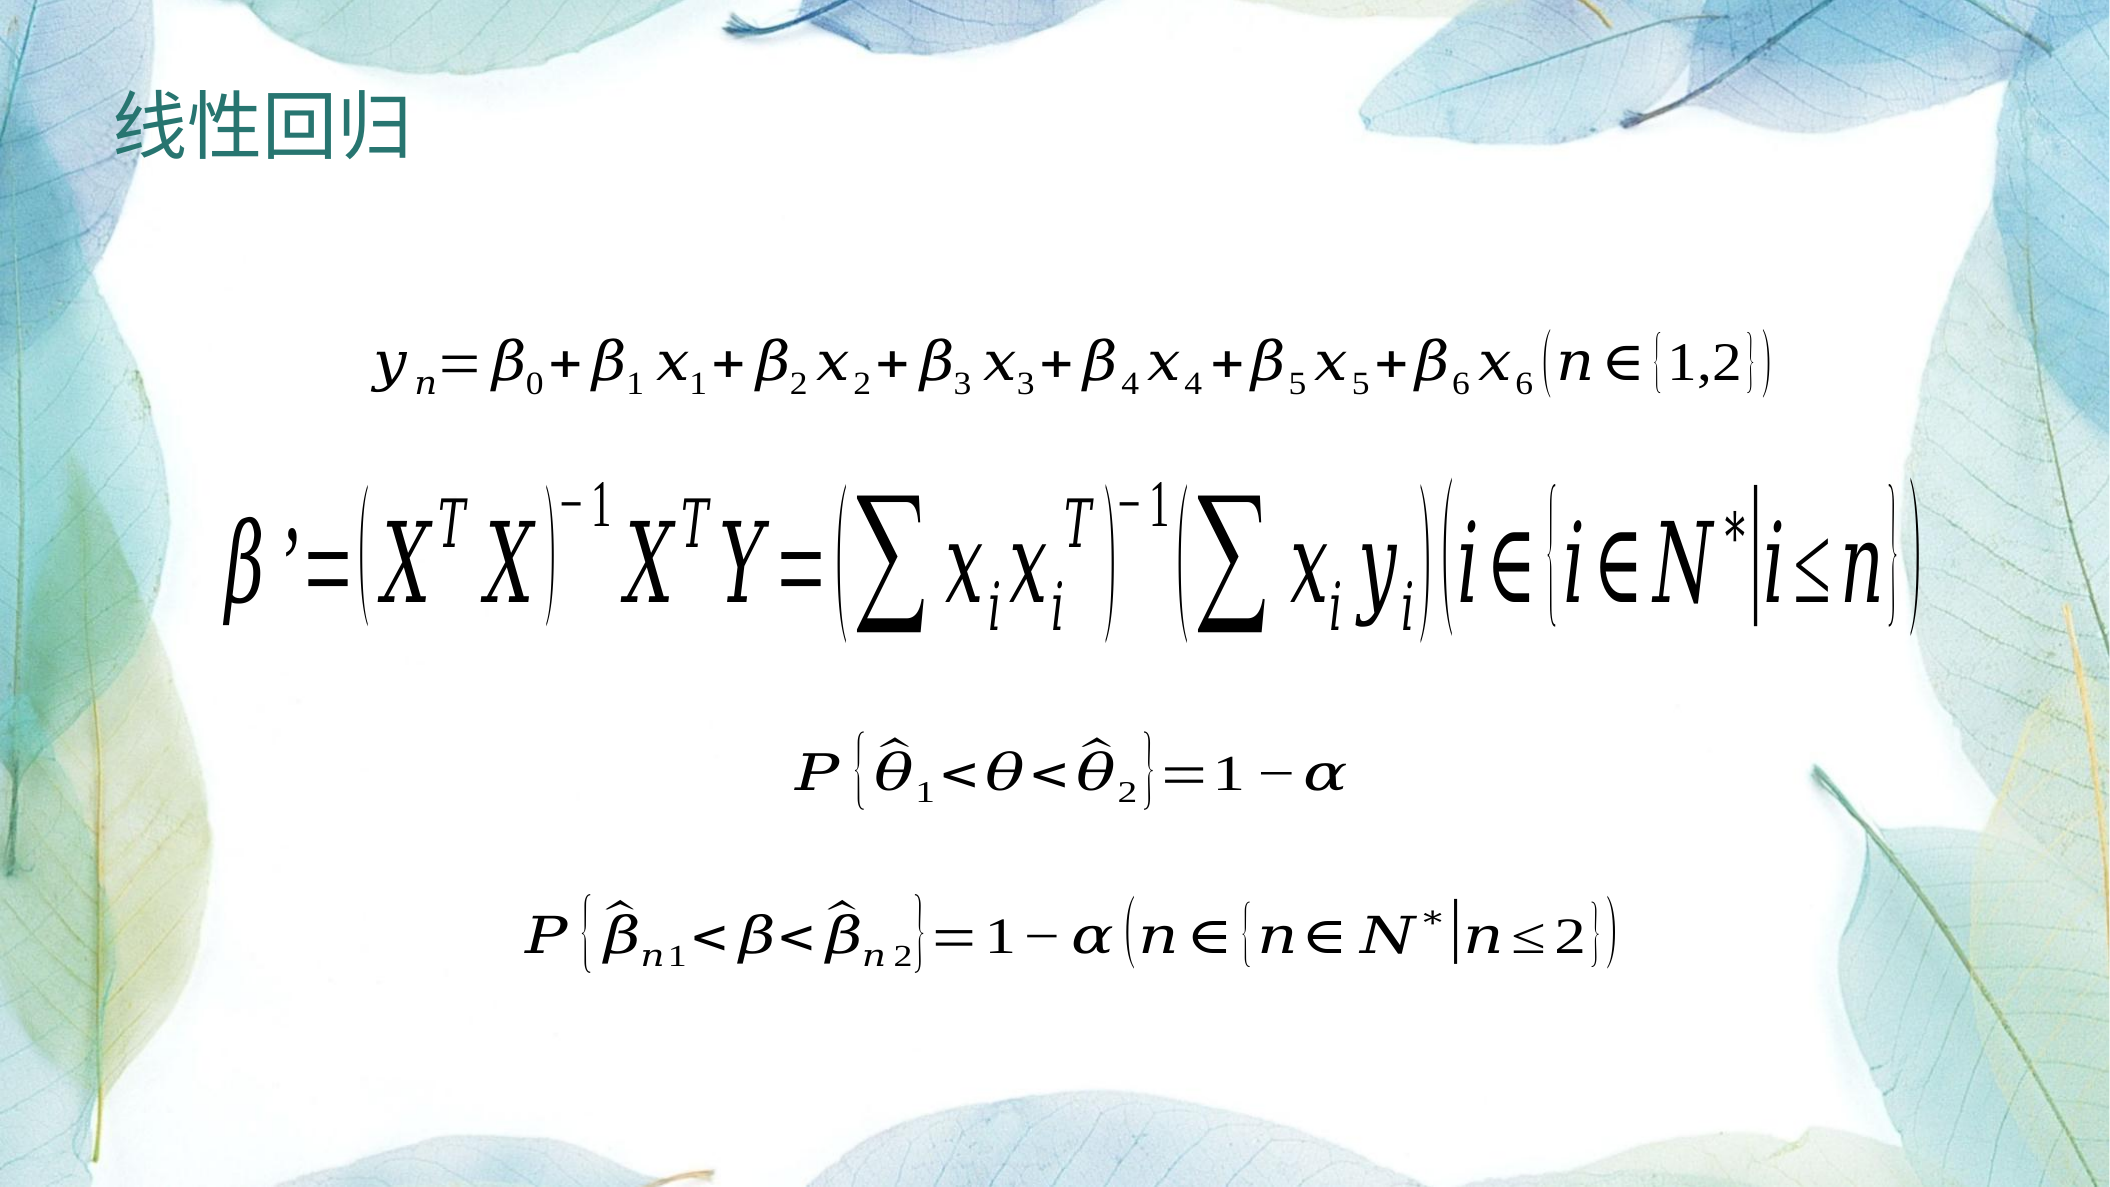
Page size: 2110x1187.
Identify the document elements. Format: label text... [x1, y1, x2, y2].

text_box 线性回归 [97, 26, 701, 176]
picture [0, 0, 2110, 1187]
